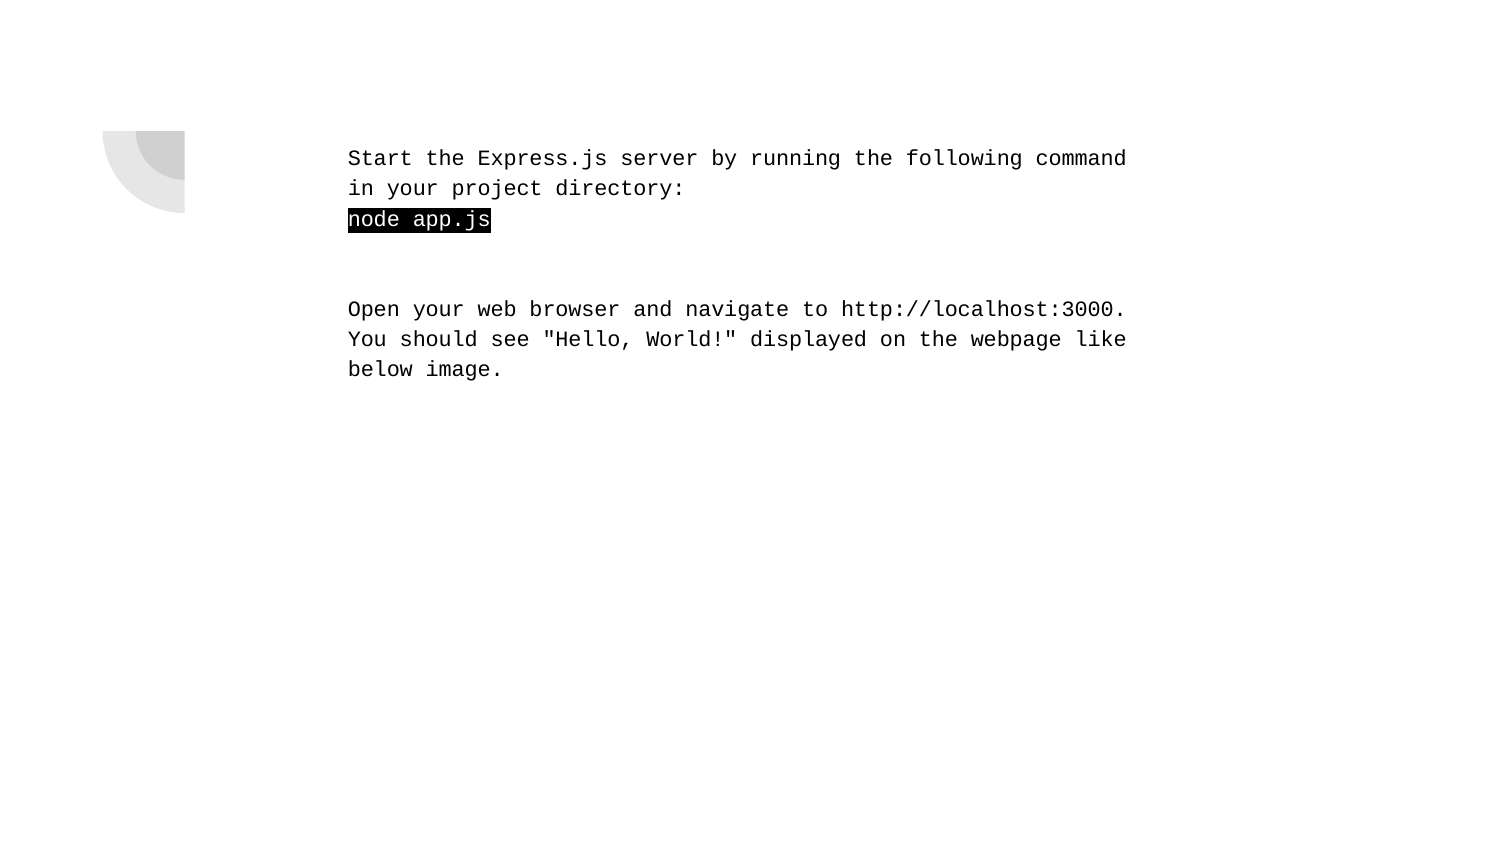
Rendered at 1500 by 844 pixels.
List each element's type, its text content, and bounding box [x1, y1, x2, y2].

text_box Start the Express.js server by running the following command in your project directory: node app.js Open your web browser and navigate to http://localhost:3000. You should see "Hello, World!" displayed on the webpage like below image. [257, 124, 1173, 396]
